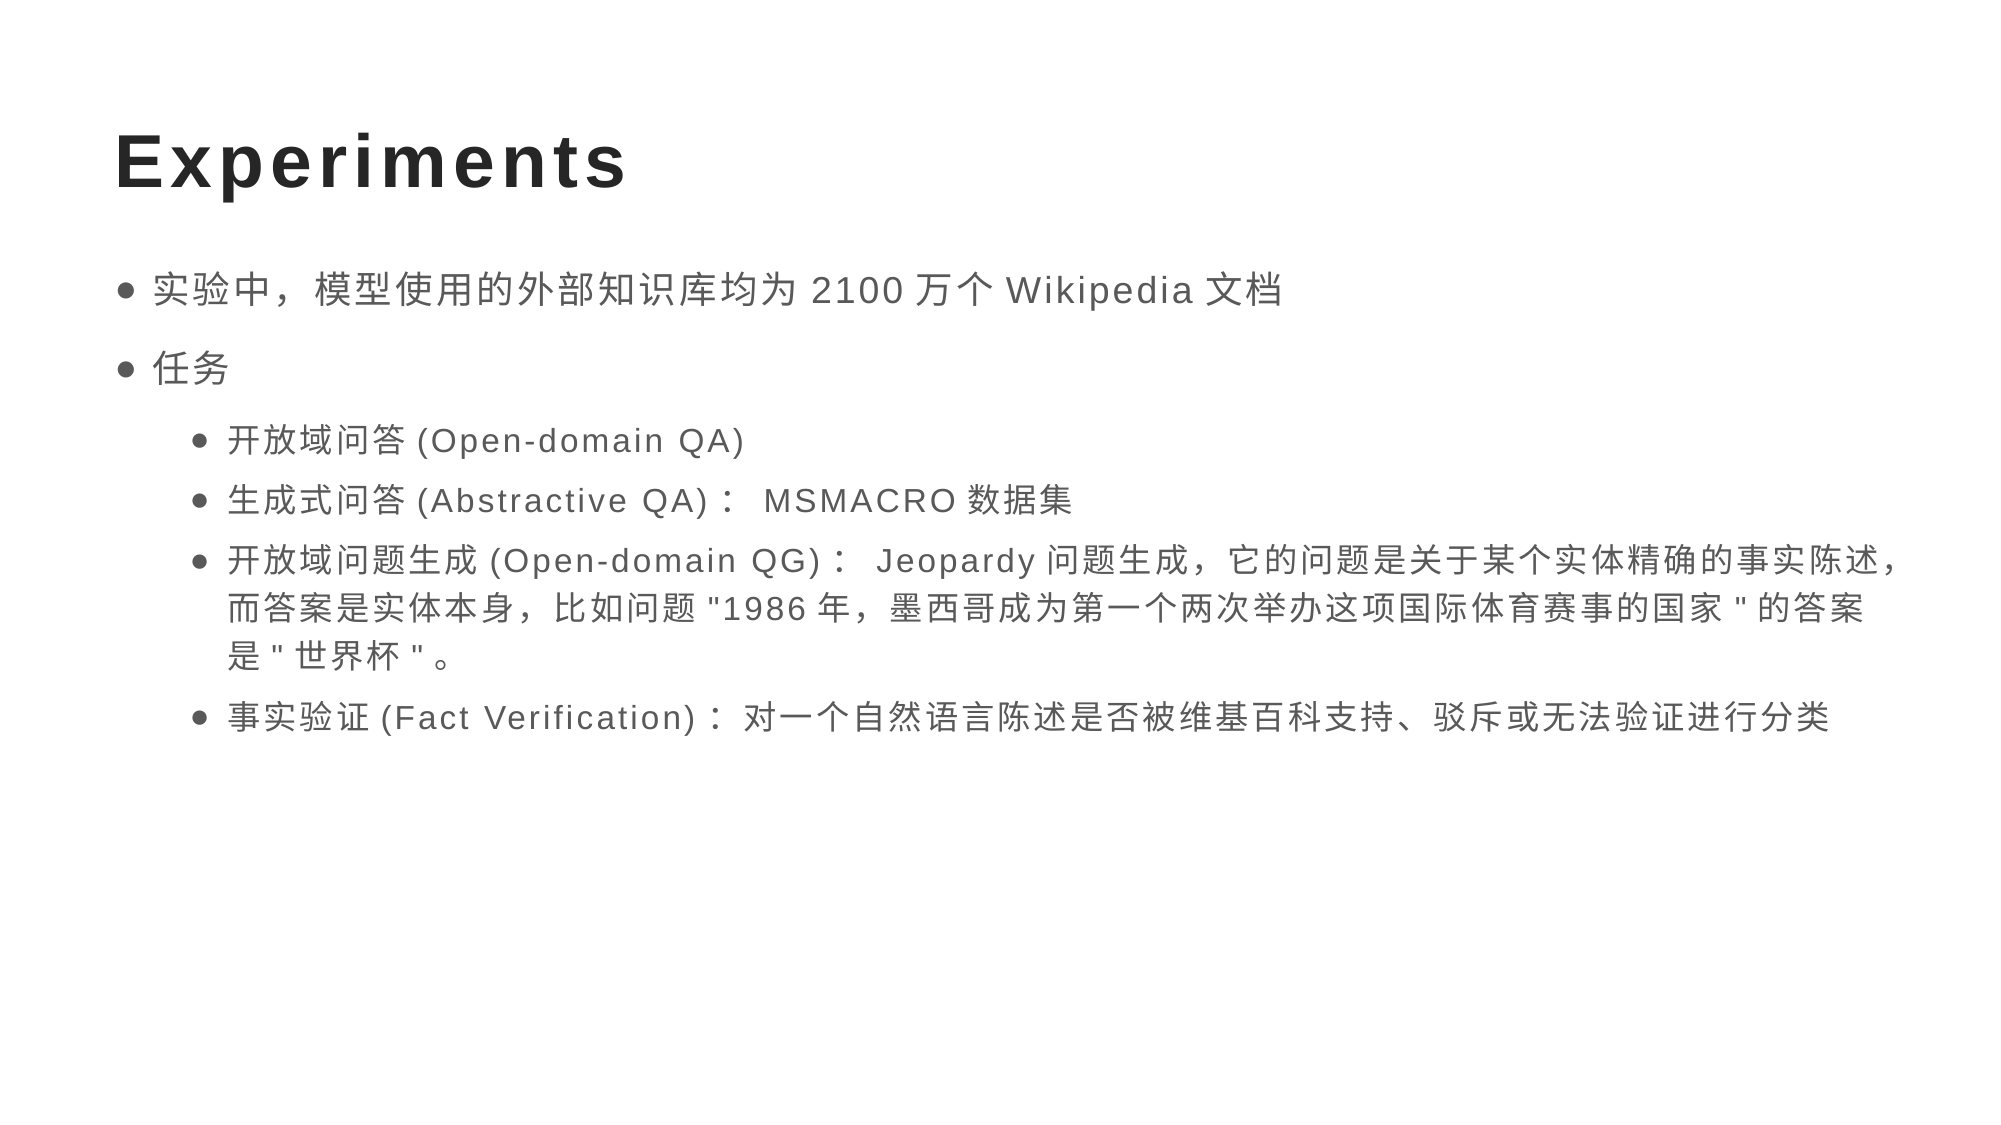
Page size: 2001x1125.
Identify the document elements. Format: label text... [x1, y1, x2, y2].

list 实验中，模型使用的外部知识库均为2100万个Wikipedia文档 任务 开放域问答(Open-domain QA) 生成式问答(Abstractive QA)：MSMACRO数据集 开放域问题生成(Open-domain QG)：Jeopardy问题生成，它的问题是关于某个实体精确的事实陈述，而答案是实体本身，比如问题"1986年，墨西哥成为第一个两次举办这项国际体育赛事的国家"的答案是"世界杯"。 事实验证(Fact Verification)：对一个自然语言陈述是否被维基百科支持、驳斥或无法验证进行分类 [99, 244, 1900, 1026]
title Experiments [99, 99, 1900, 216]
